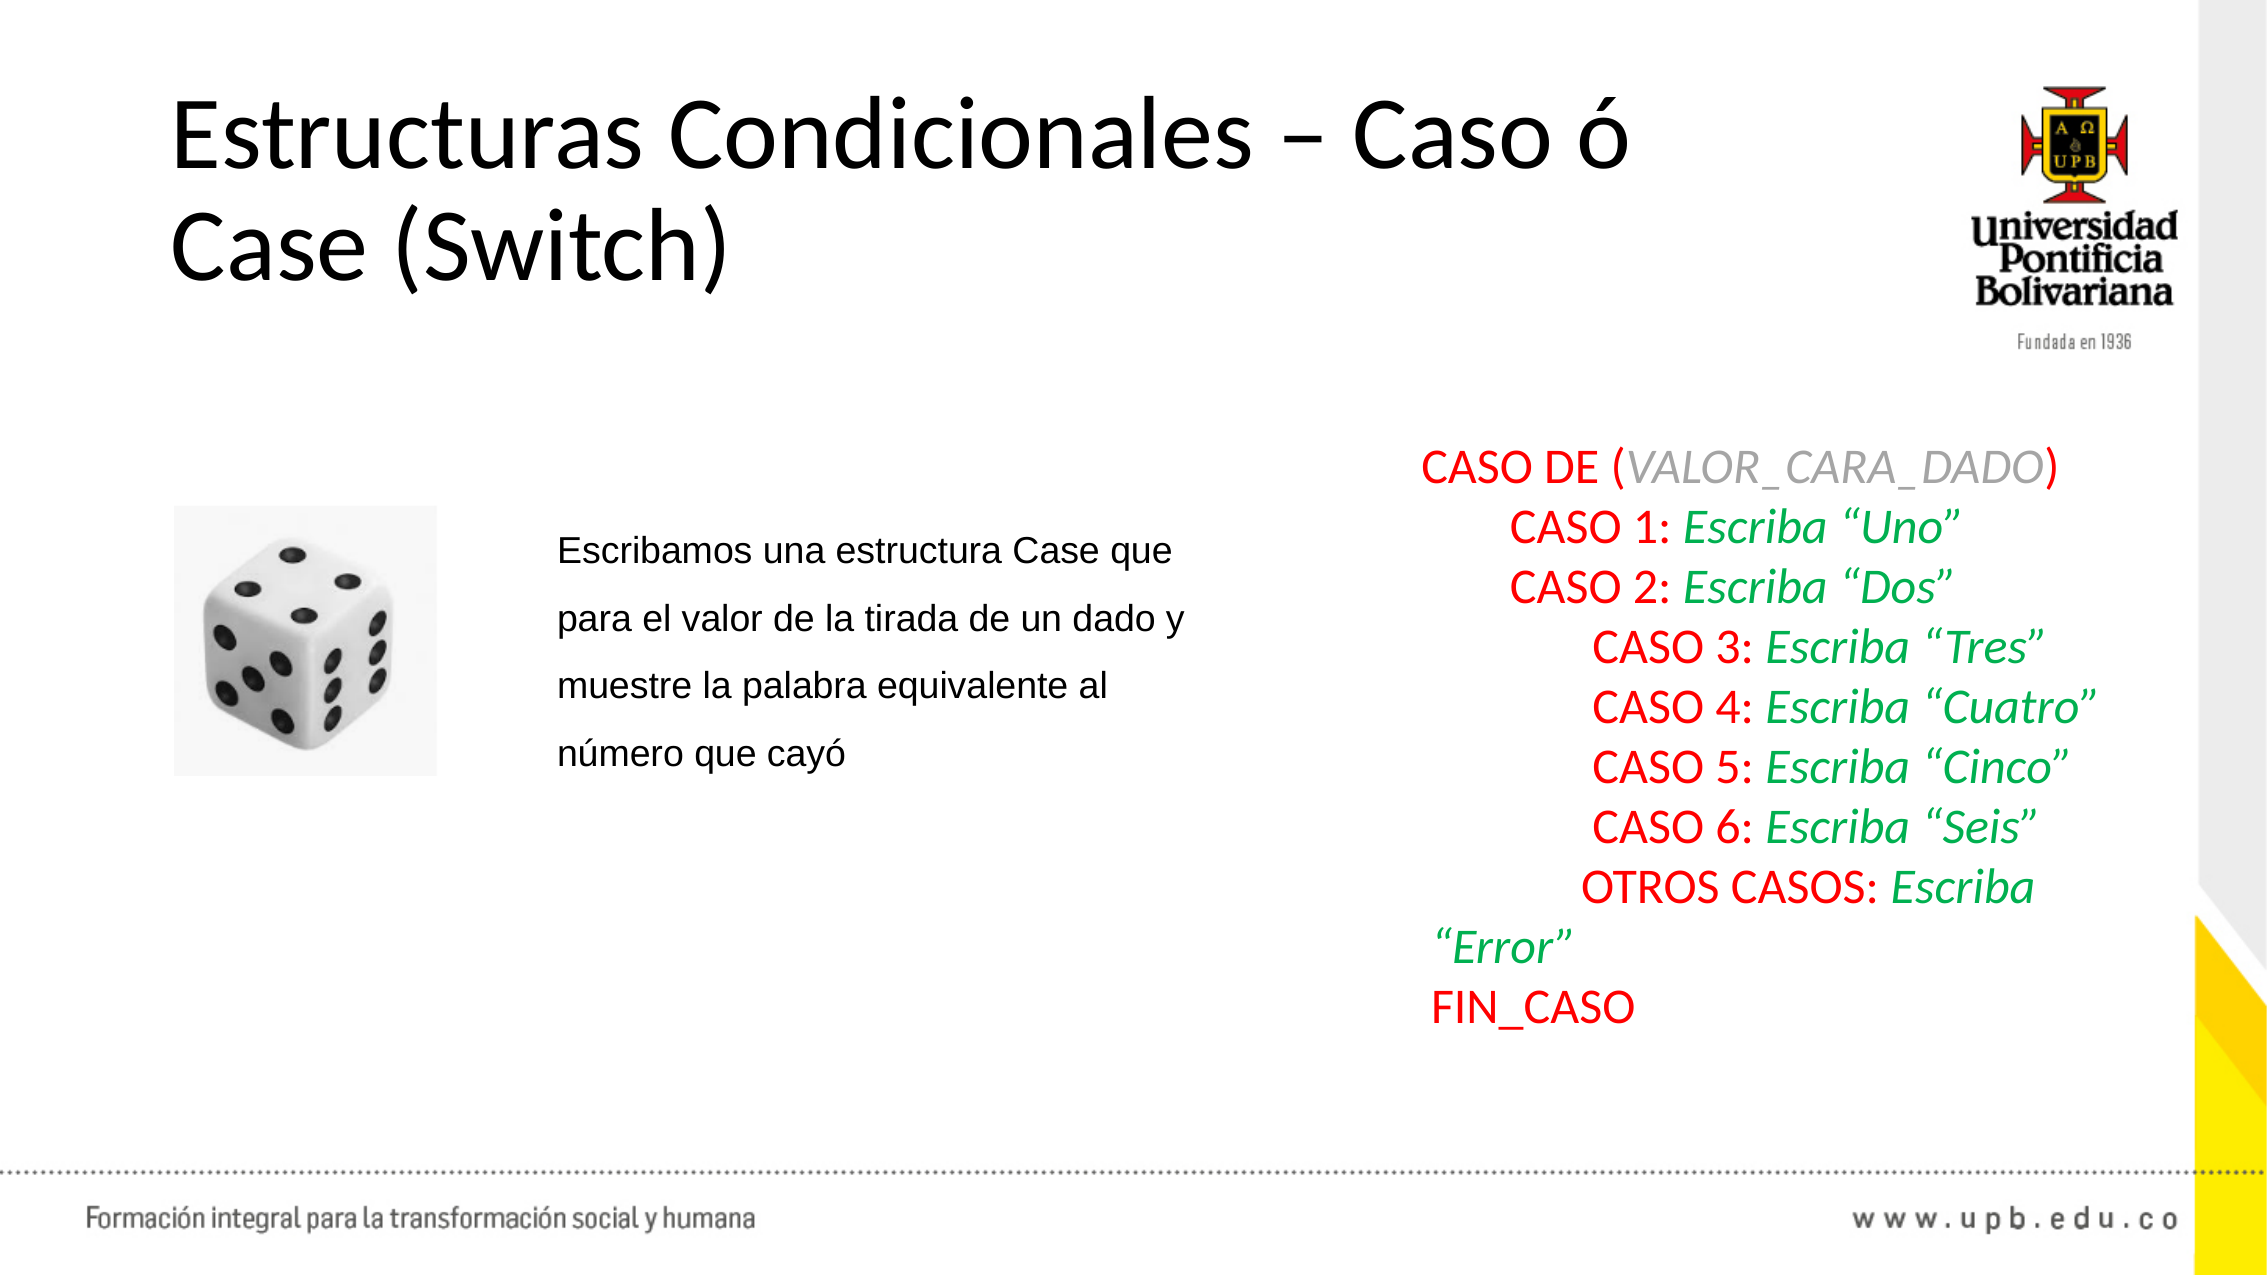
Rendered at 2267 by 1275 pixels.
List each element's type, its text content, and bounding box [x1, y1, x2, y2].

text_box Escribamos una estructura Case que para el valor de la tirada de un dado y muestre la palabra equivalente al número que cayó [542, 496, 1237, 781]
text_box CASO DE (VALOR_CARA_DADO) CASO 1: Escriba “Uno” CASO 2: Escriba “Dos” CASO 3: Escriba “Tres” CASO 4: Escriba “Cuatro” CASO 5: Escriba “Cinco” CASO 6: Escriba “Seis” OTROS CASOS: Escriba “Error” FIN_CASO [1331, 366, 2180, 1121]
picture [0, 0, 2267, 1275]
title Estructuras Condicionales – Caso ó Case (Switch) [155, 67, 1855, 315]
